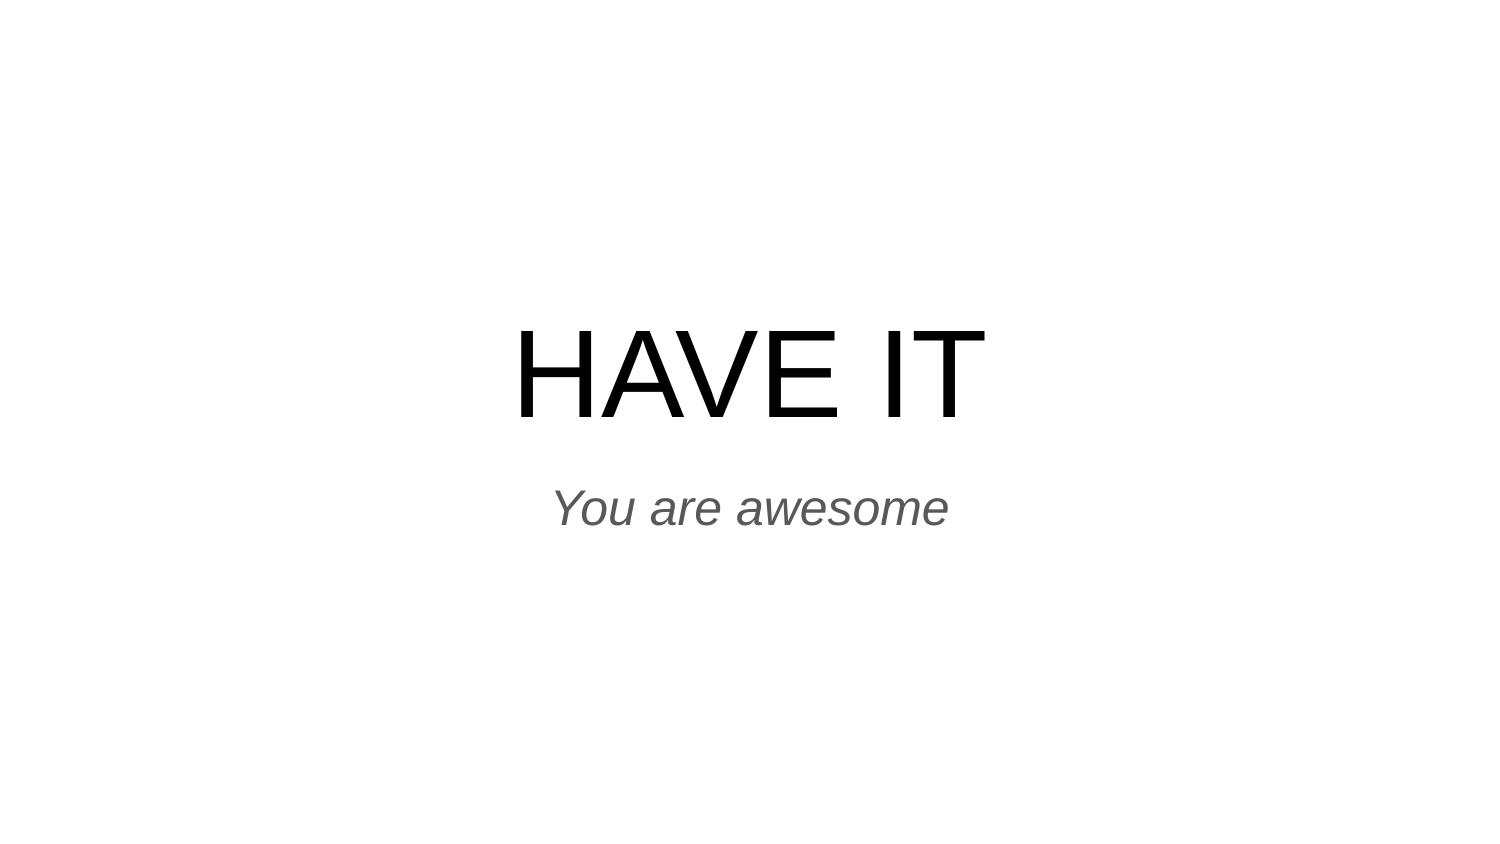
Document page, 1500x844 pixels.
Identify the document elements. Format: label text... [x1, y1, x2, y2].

subtitle You are awesome [51, 464, 1449, 595]
title HAVE IT [51, 122, 1449, 459]
